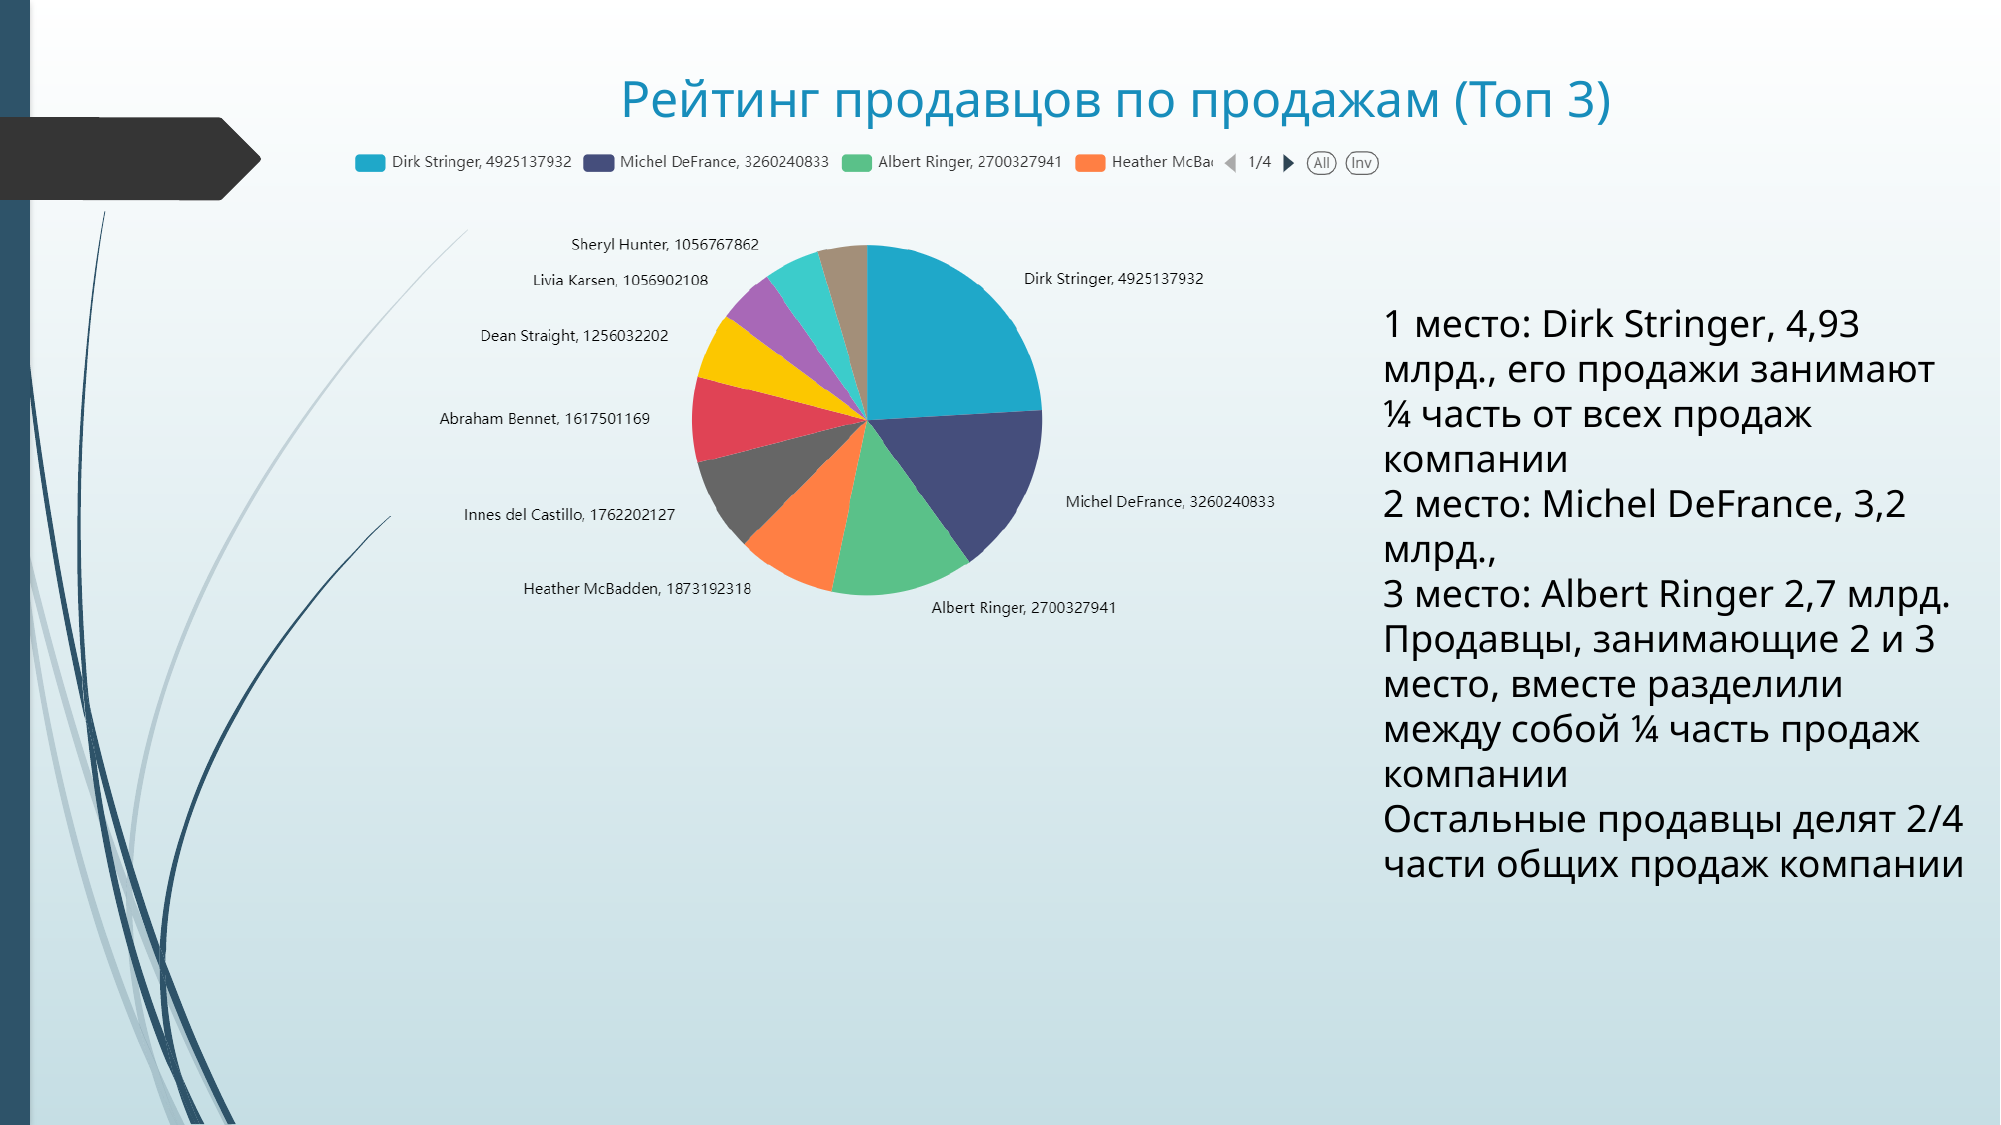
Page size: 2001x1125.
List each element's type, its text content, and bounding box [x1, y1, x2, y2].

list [348, 145, 1384, 669]
text_box 1 место: Dirk Stringer, 4,93 млрд., его продажи занимают ¼ часть от всех продаж компании 2 место: Michel DeFrance, 3,2 млрд., 3 место: Albert Ringer 2,7 млрд. Продавцы, занимающие 2 и 3 место, вместе разделили между собой ¼ часть продаж компании Остальные продавцы делят 2/4 части общих продаж компании [1368, 292, 1987, 893]
title Рейтинг продавцов по продажам (Топ 3) [364, 59, 1869, 172]
